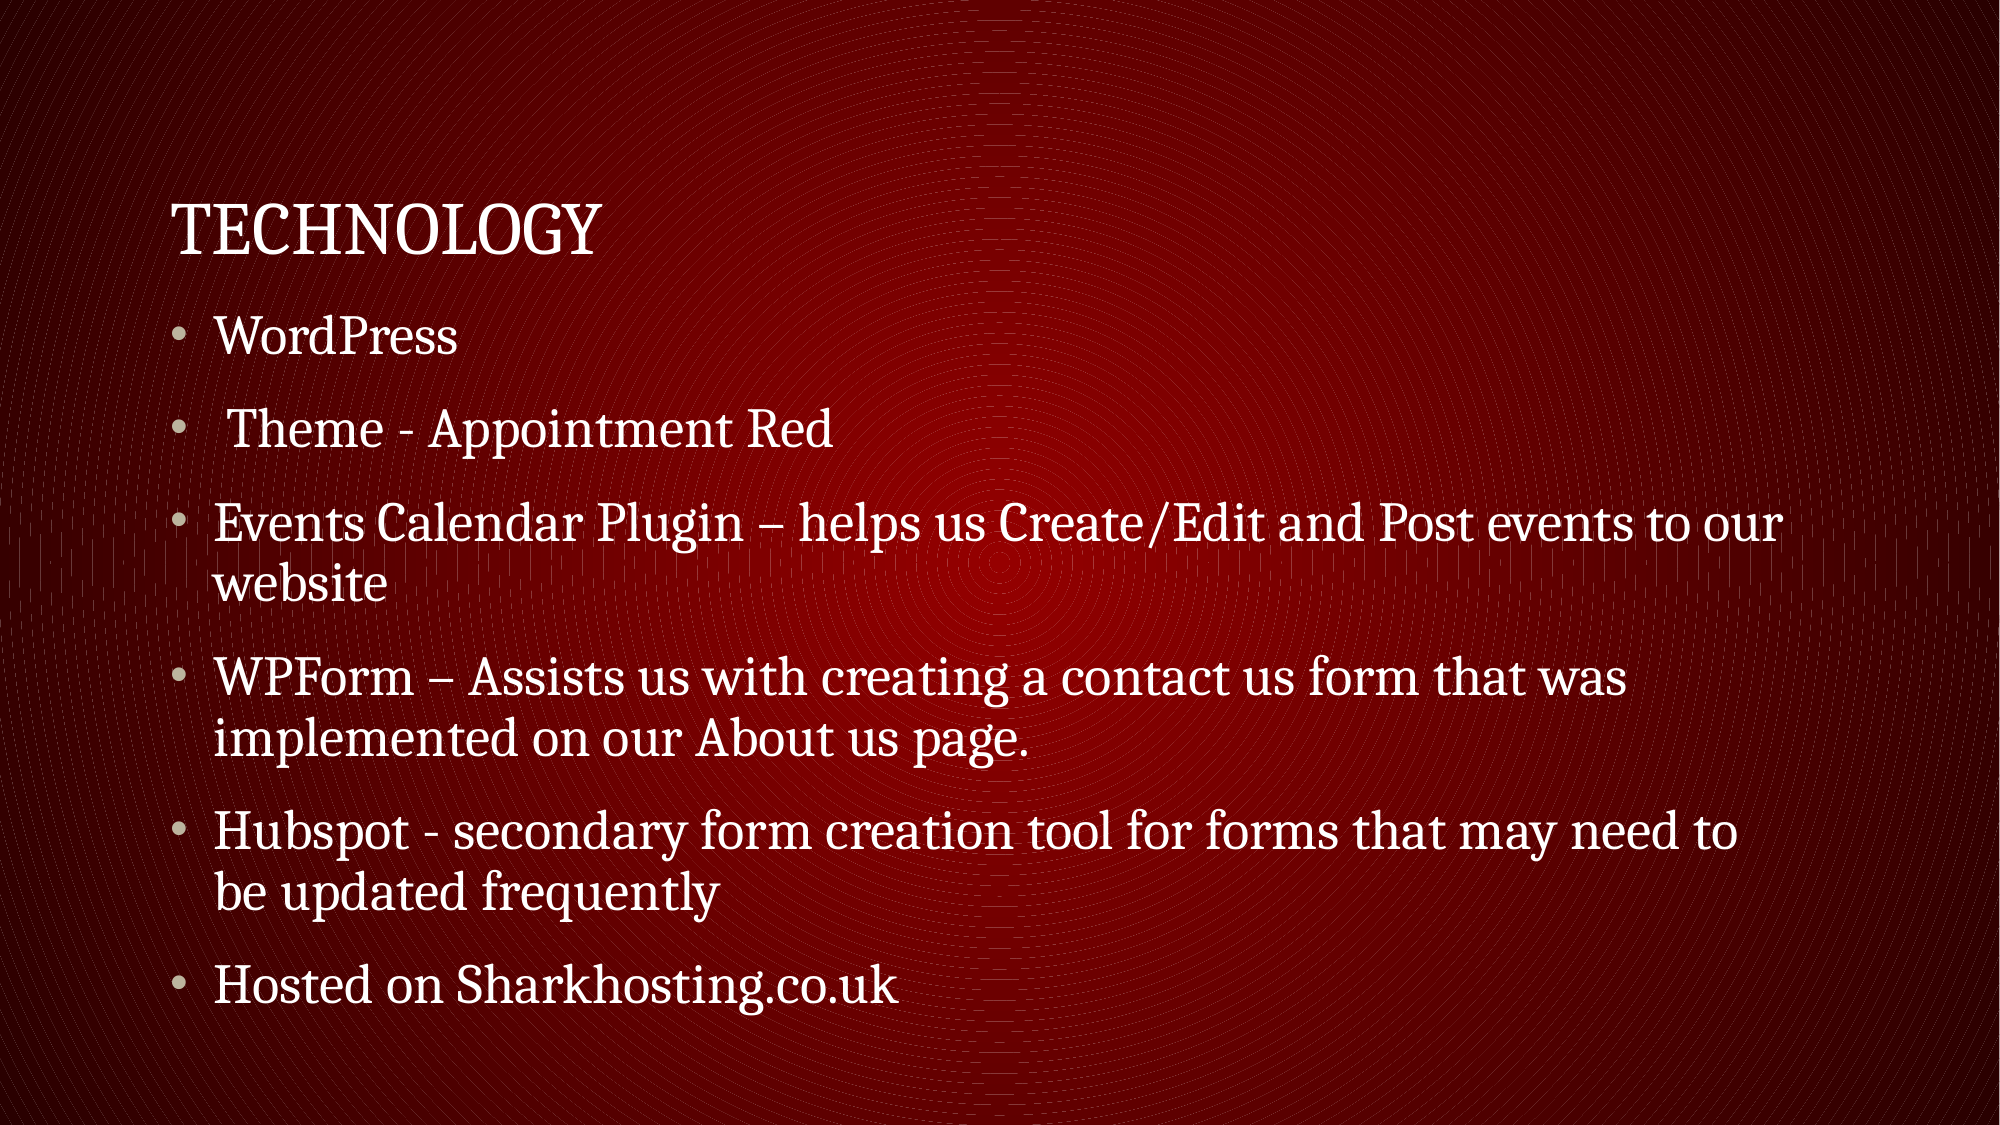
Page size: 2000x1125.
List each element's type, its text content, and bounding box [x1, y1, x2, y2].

title Technology [149, 79, 1850, 280]
list WordPress Theme - Appointment Red Events Calendar Plugin – helps us Create/Edit and Post events to our website WPForm – Assists us with creating a contact us form that was implemented on our About us page. Hubspot - secondary form creation tool for forms that may need to be updated frequently Hosted on Sharkhosting.co.uk [149, 295, 1850, 1030]
